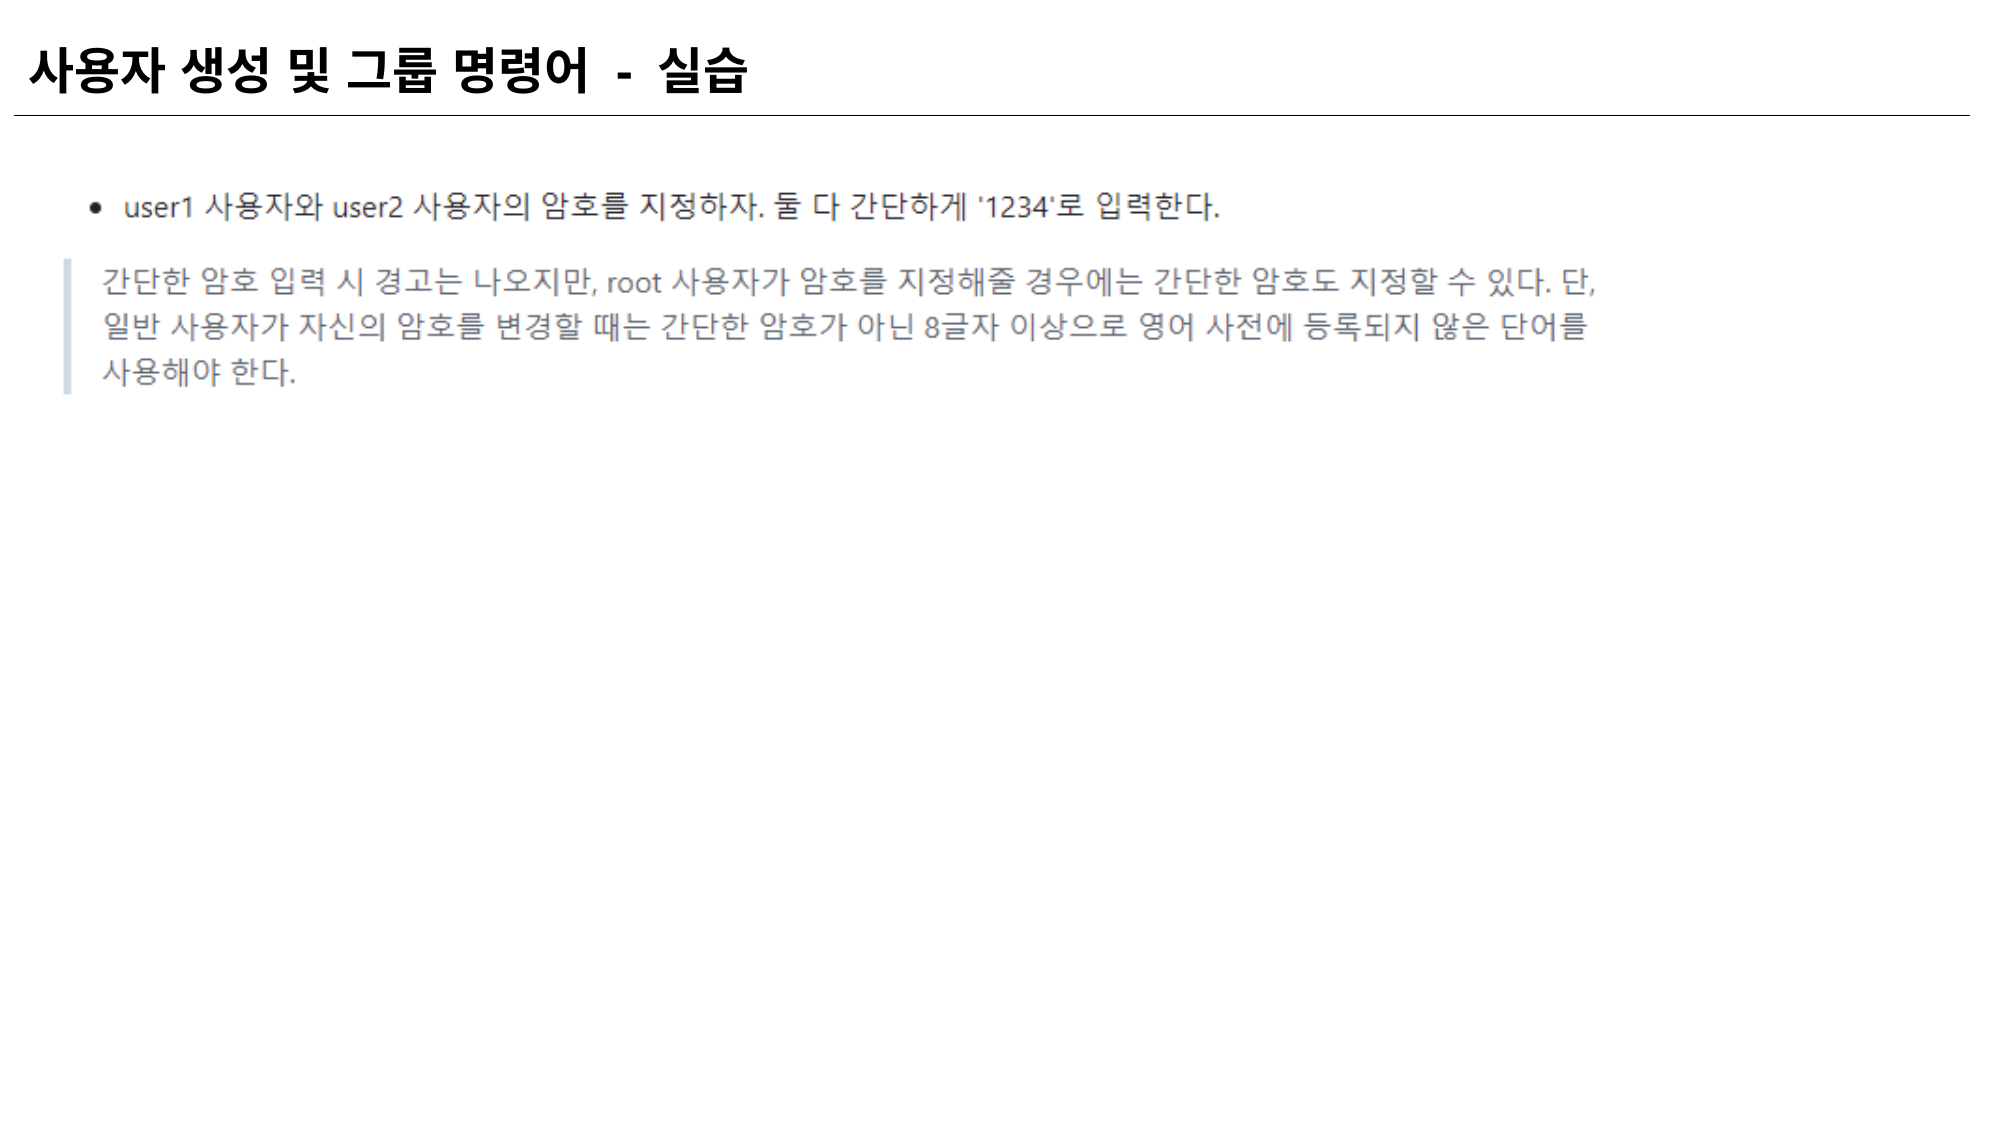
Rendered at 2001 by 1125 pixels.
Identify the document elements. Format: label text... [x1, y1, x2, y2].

picture [51, 180, 1609, 406]
text_box 사용자 생성 및 그룹 명령어 - 실습 [13, 11, 1971, 128]
